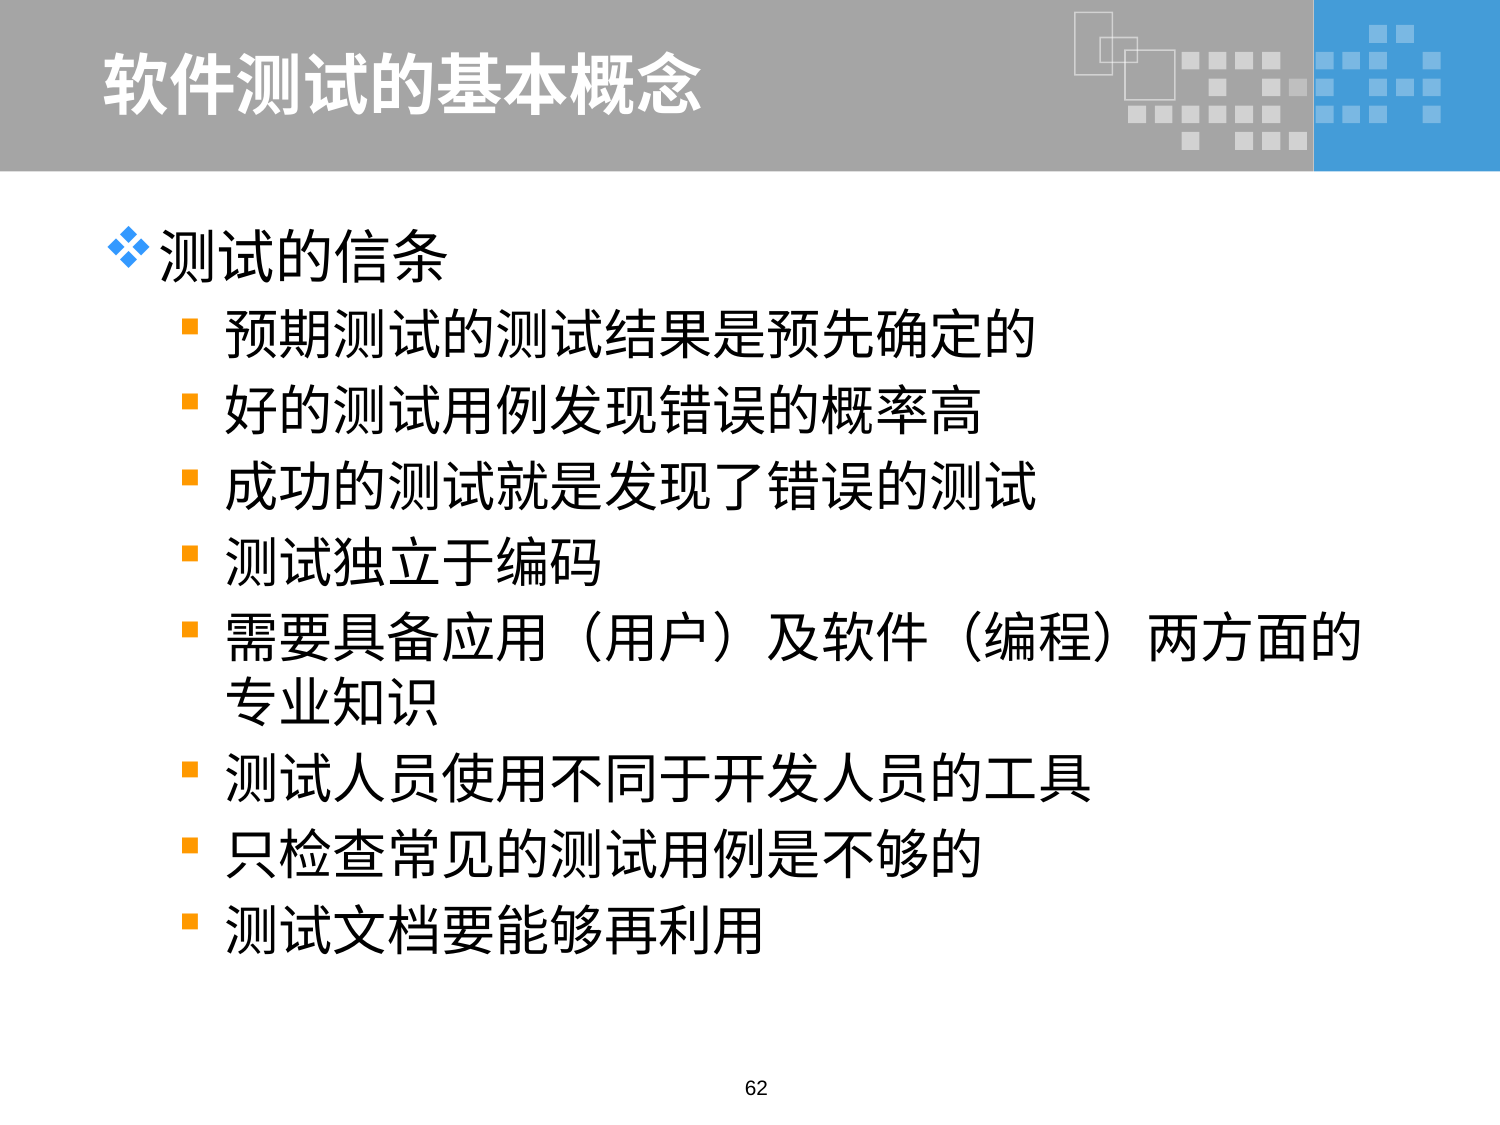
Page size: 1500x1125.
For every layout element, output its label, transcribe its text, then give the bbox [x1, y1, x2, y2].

title 软件测试的基本概念 [87, 42, 1252, 123]
list 测试的信条 预期测试的测试结果是预先确定的 好的测试用例发现错误的概率高 成功的测试就是发现了错误的测试 测试独立于编码 需要具备应用（用户）及软件（编程）两方面的专业知识 测试人员使用不同于开发人员的工具 只检查常见的测试用例是不够的 测试文档要能够再利用 [87, 212, 1432, 1050]
slide_number 62 [687, 1066, 826, 1111]
